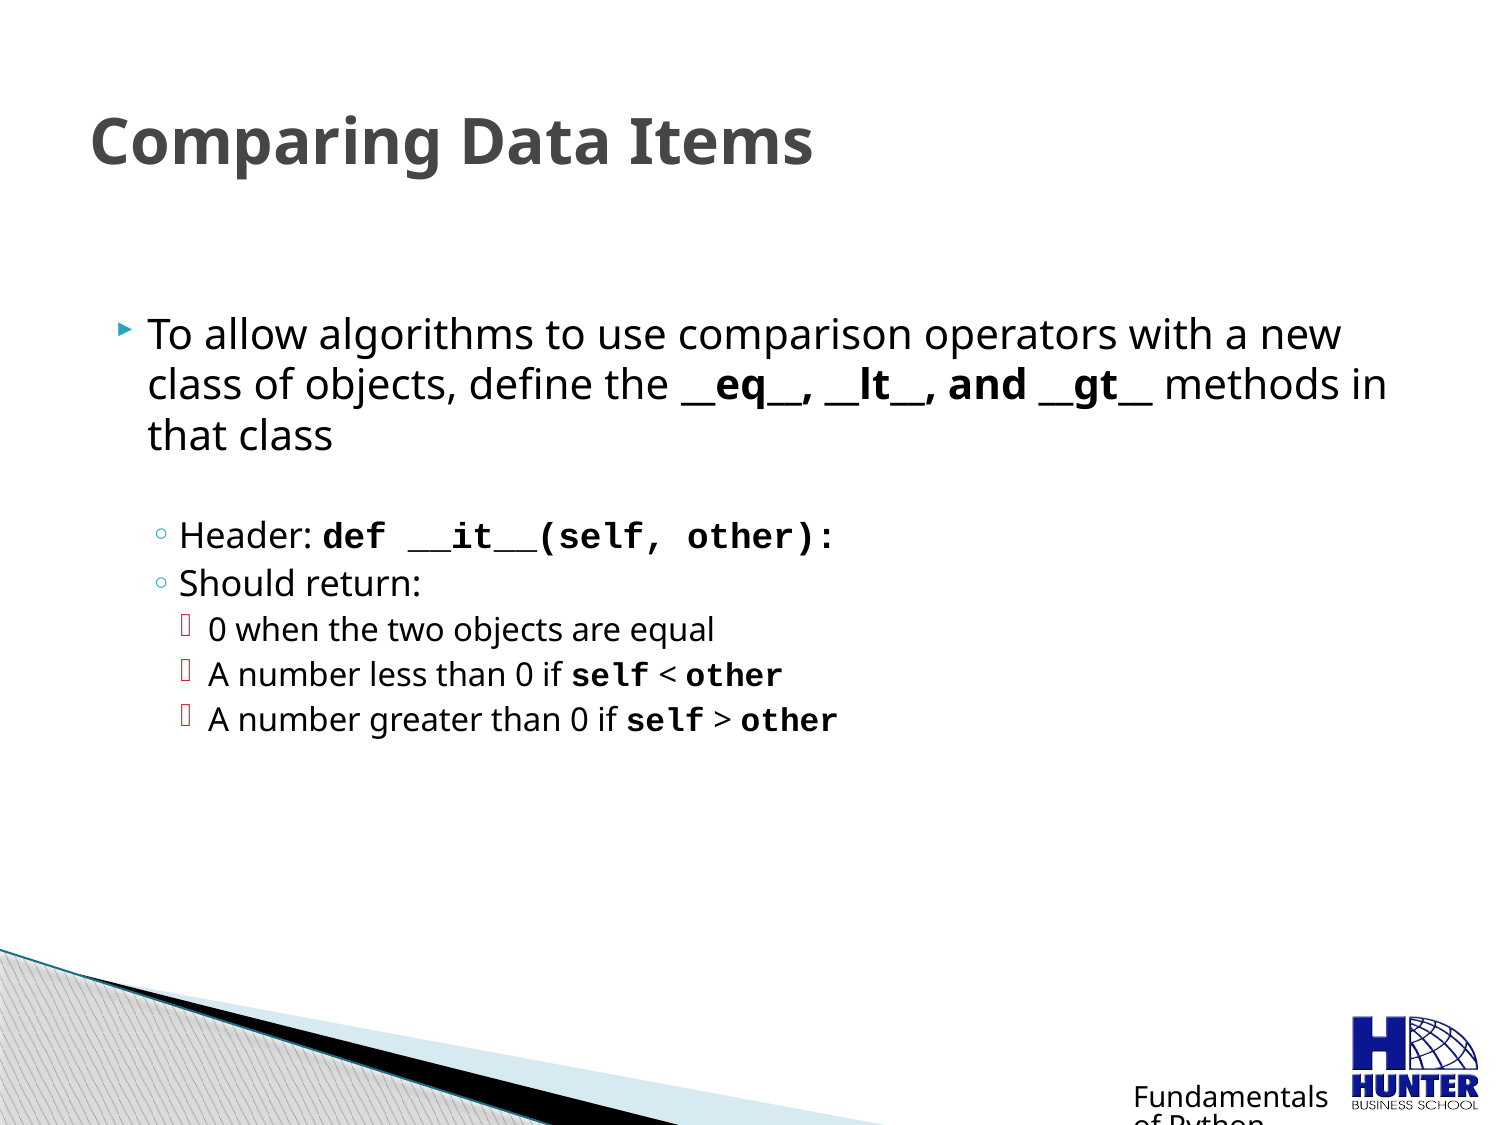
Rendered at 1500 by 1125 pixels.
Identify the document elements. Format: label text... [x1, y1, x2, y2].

footer Fundamentals of Python [1118, 1065, 1352, 1125]
title Comparing Data Items [75, 45, 1425, 233]
picture [1352, 1016, 1479, 1111]
list To allow algorithms to use comparison operators with a new class of objects, define the __eq__, __lt__, and __gt__ methods in that class Header: def __it__(self, other): Should return: 0 when the two objects are equal A number less than 0 if self < other A number greater than 0 if self > other [87, 299, 1413, 1025]
